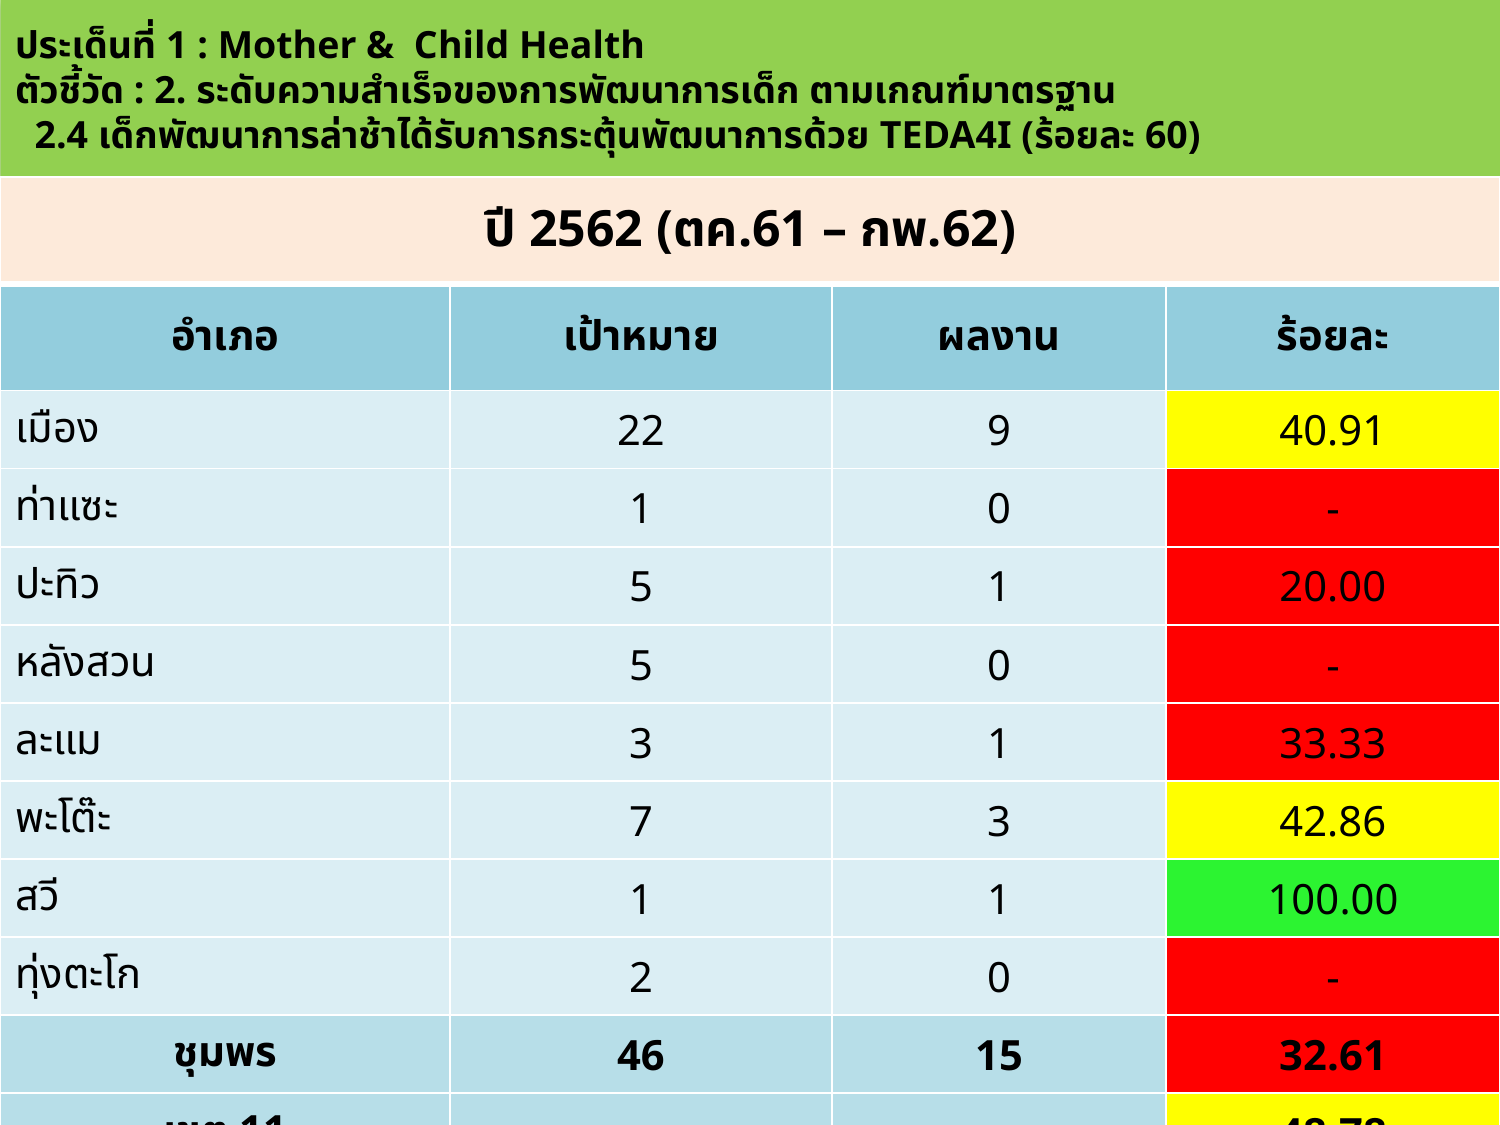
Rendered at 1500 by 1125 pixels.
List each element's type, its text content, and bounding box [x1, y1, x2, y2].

table_cell 3 [833, 782, 1165, 858]
table_cell 3 [451, 704, 831, 780]
table_cell ผลงาน [833, 287, 1165, 390]
table_cell 1 [833, 548, 1165, 624]
table_cell เมือง [1, 391, 449, 468]
table_cell ปะทิว [1, 548, 449, 624]
table_cell อำเภอ [1, 287, 449, 390]
table_cell ทุ่งตะโก [1, 938, 449, 1014]
text_box ประเด็นที่ 1 : Mother & Child Health ตัวชี้วัด : 2. ระดับความสำเร็จของการพัฒนาการเด็ก ตามเกณฑ์มาตรฐาน 2.4 เด็กพัฒนาการล่าช้าได้รับการกระตุ้นพัฒนาการด้วย TEDA4I (ร้อยละ 60) [0, 0, 1500, 176]
table_cell [833, 1094, 1165, 1125]
table_cell 100.00 [1167, 860, 1499, 936]
table_cell 46 [451, 1016, 831, 1092]
table_cell [451, 1094, 831, 1125]
table_cell - [1167, 469, 1499, 546]
table_cell 42.86 [1167, 782, 1499, 858]
table_cell สวี [1, 860, 449, 936]
table_cell ละแม [1, 704, 449, 780]
table_cell 1 [451, 860, 831, 936]
table_cell เขต 11 [1, 1094, 449, 1125]
table_cell หลังสวน [1, 626, 449, 702]
table_cell - [1167, 626, 1499, 702]
table_cell 2 [451, 938, 831, 1014]
table_cell ท่าแซะ [1, 469, 449, 546]
table_cell 5 [451, 548, 831, 624]
table_cell 0 [833, 938, 1165, 1014]
table_cell 32.61 [1167, 1016, 1499, 1092]
table_cell 15 [833, 1016, 1165, 1092]
table_cell 20.00 [1167, 548, 1499, 624]
table_cell 7 [451, 782, 831, 858]
table_cell 33.33 [1167, 704, 1499, 780]
table_cell พะโต๊ะ [1, 782, 449, 858]
table_cell 48.78 [1167, 1094, 1499, 1125]
table_cell 1 [833, 860, 1165, 936]
table_cell เป้าหมาย [451, 287, 831, 390]
table_cell ชุมพร [1, 1016, 449, 1092]
table_cell 5 [451, 626, 831, 702]
table_cell 1 [833, 704, 1165, 780]
table_header ปี 2562 (ตค.61 – กพ.62) [1, 178, 1499, 281]
table_cell ร้อยละ [1167, 287, 1499, 390]
table_cell 22 [451, 391, 831, 468]
table_cell 0 [833, 626, 1165, 702]
table_cell 1 [451, 469, 831, 546]
table_cell 40.91 [1167, 391, 1499, 468]
table_cell - [1167, 938, 1499, 1014]
table_cell 0 [833, 469, 1165, 546]
table_cell 9 [833, 391, 1165, 468]
